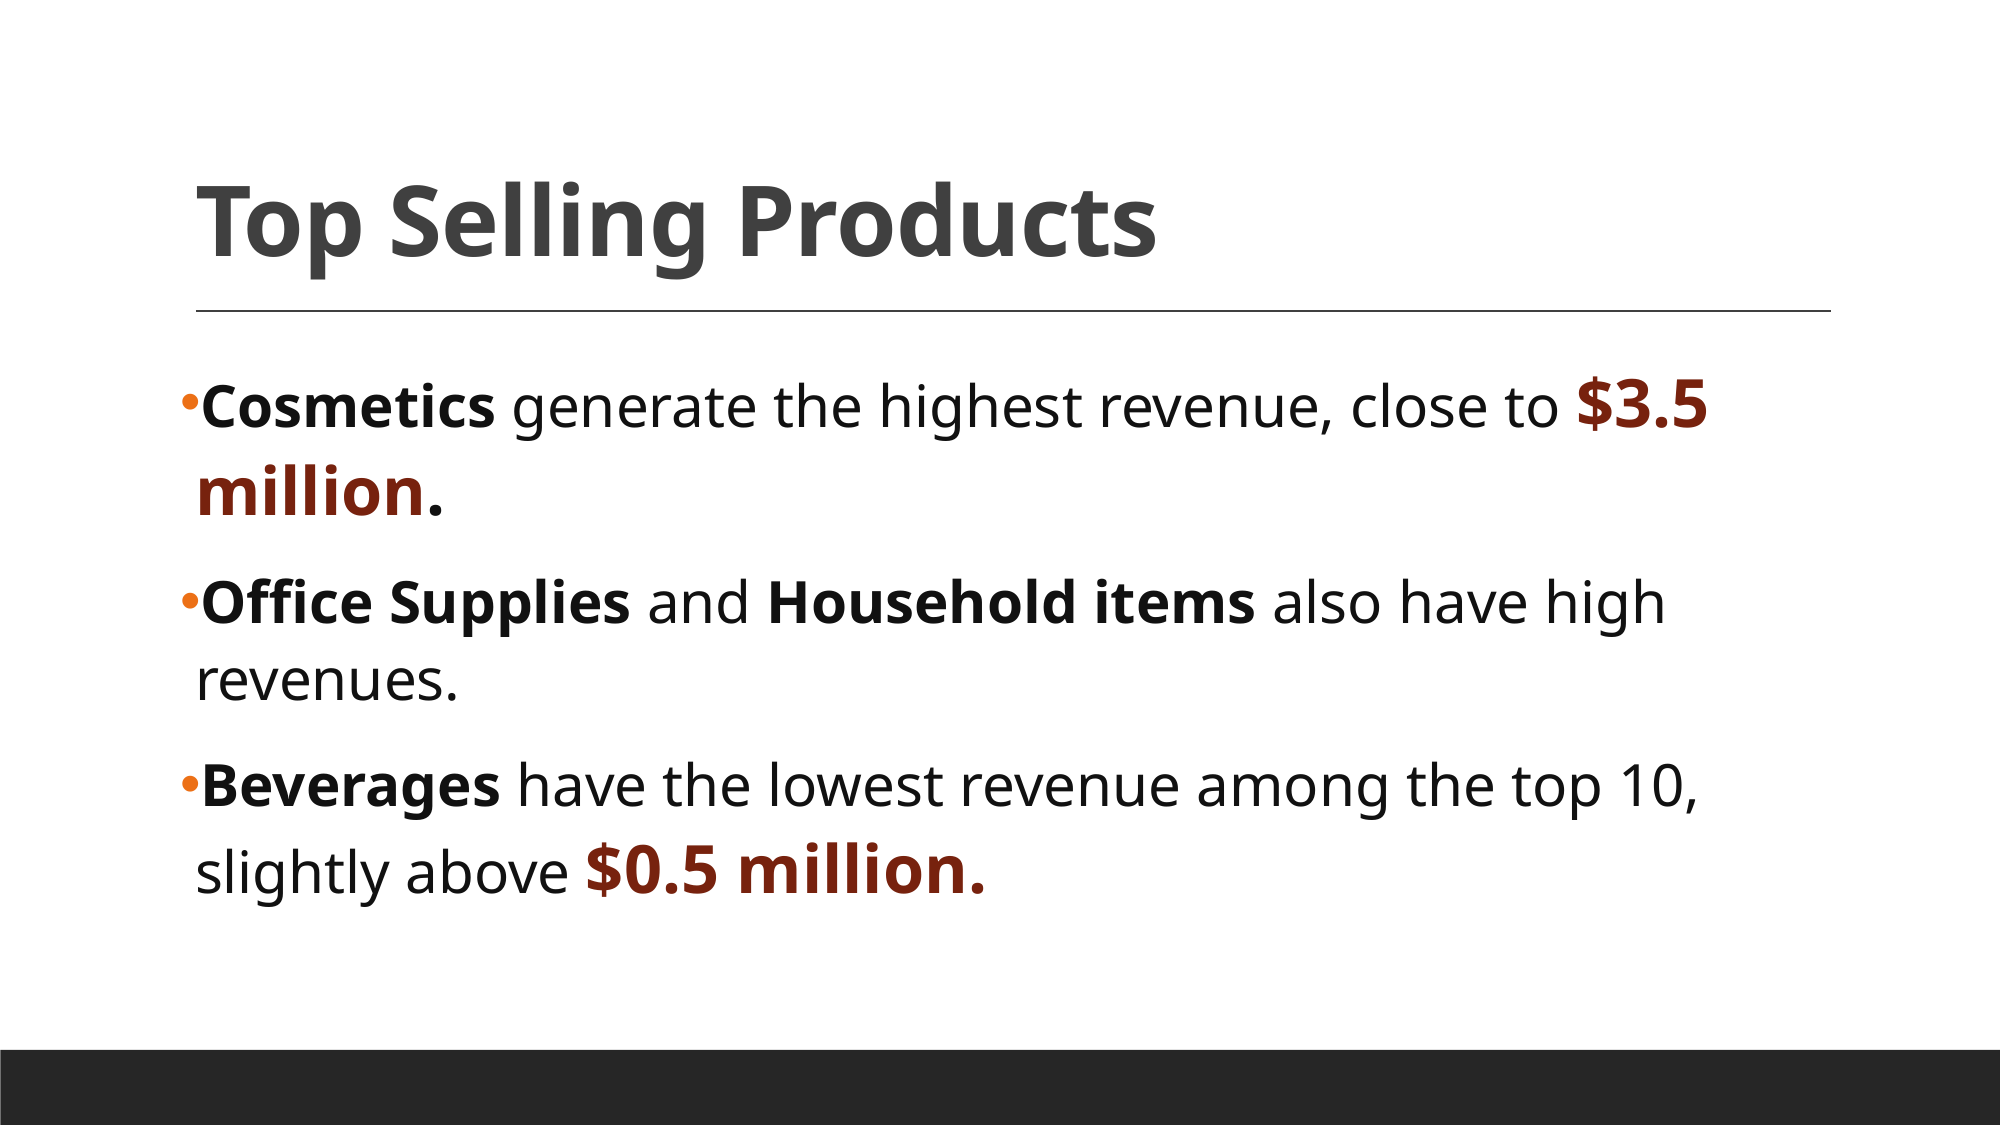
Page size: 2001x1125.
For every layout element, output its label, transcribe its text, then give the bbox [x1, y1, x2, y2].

title Top Selling Products [180, 47, 1830, 285]
list Cosmetics generate the highest revenue, close to $3.5 million. Office Supplies and Household items also have high revenues. Beverages have the lowest revenue among the top 10, slightly above $0.5 million. [180, 345, 1830, 963]
